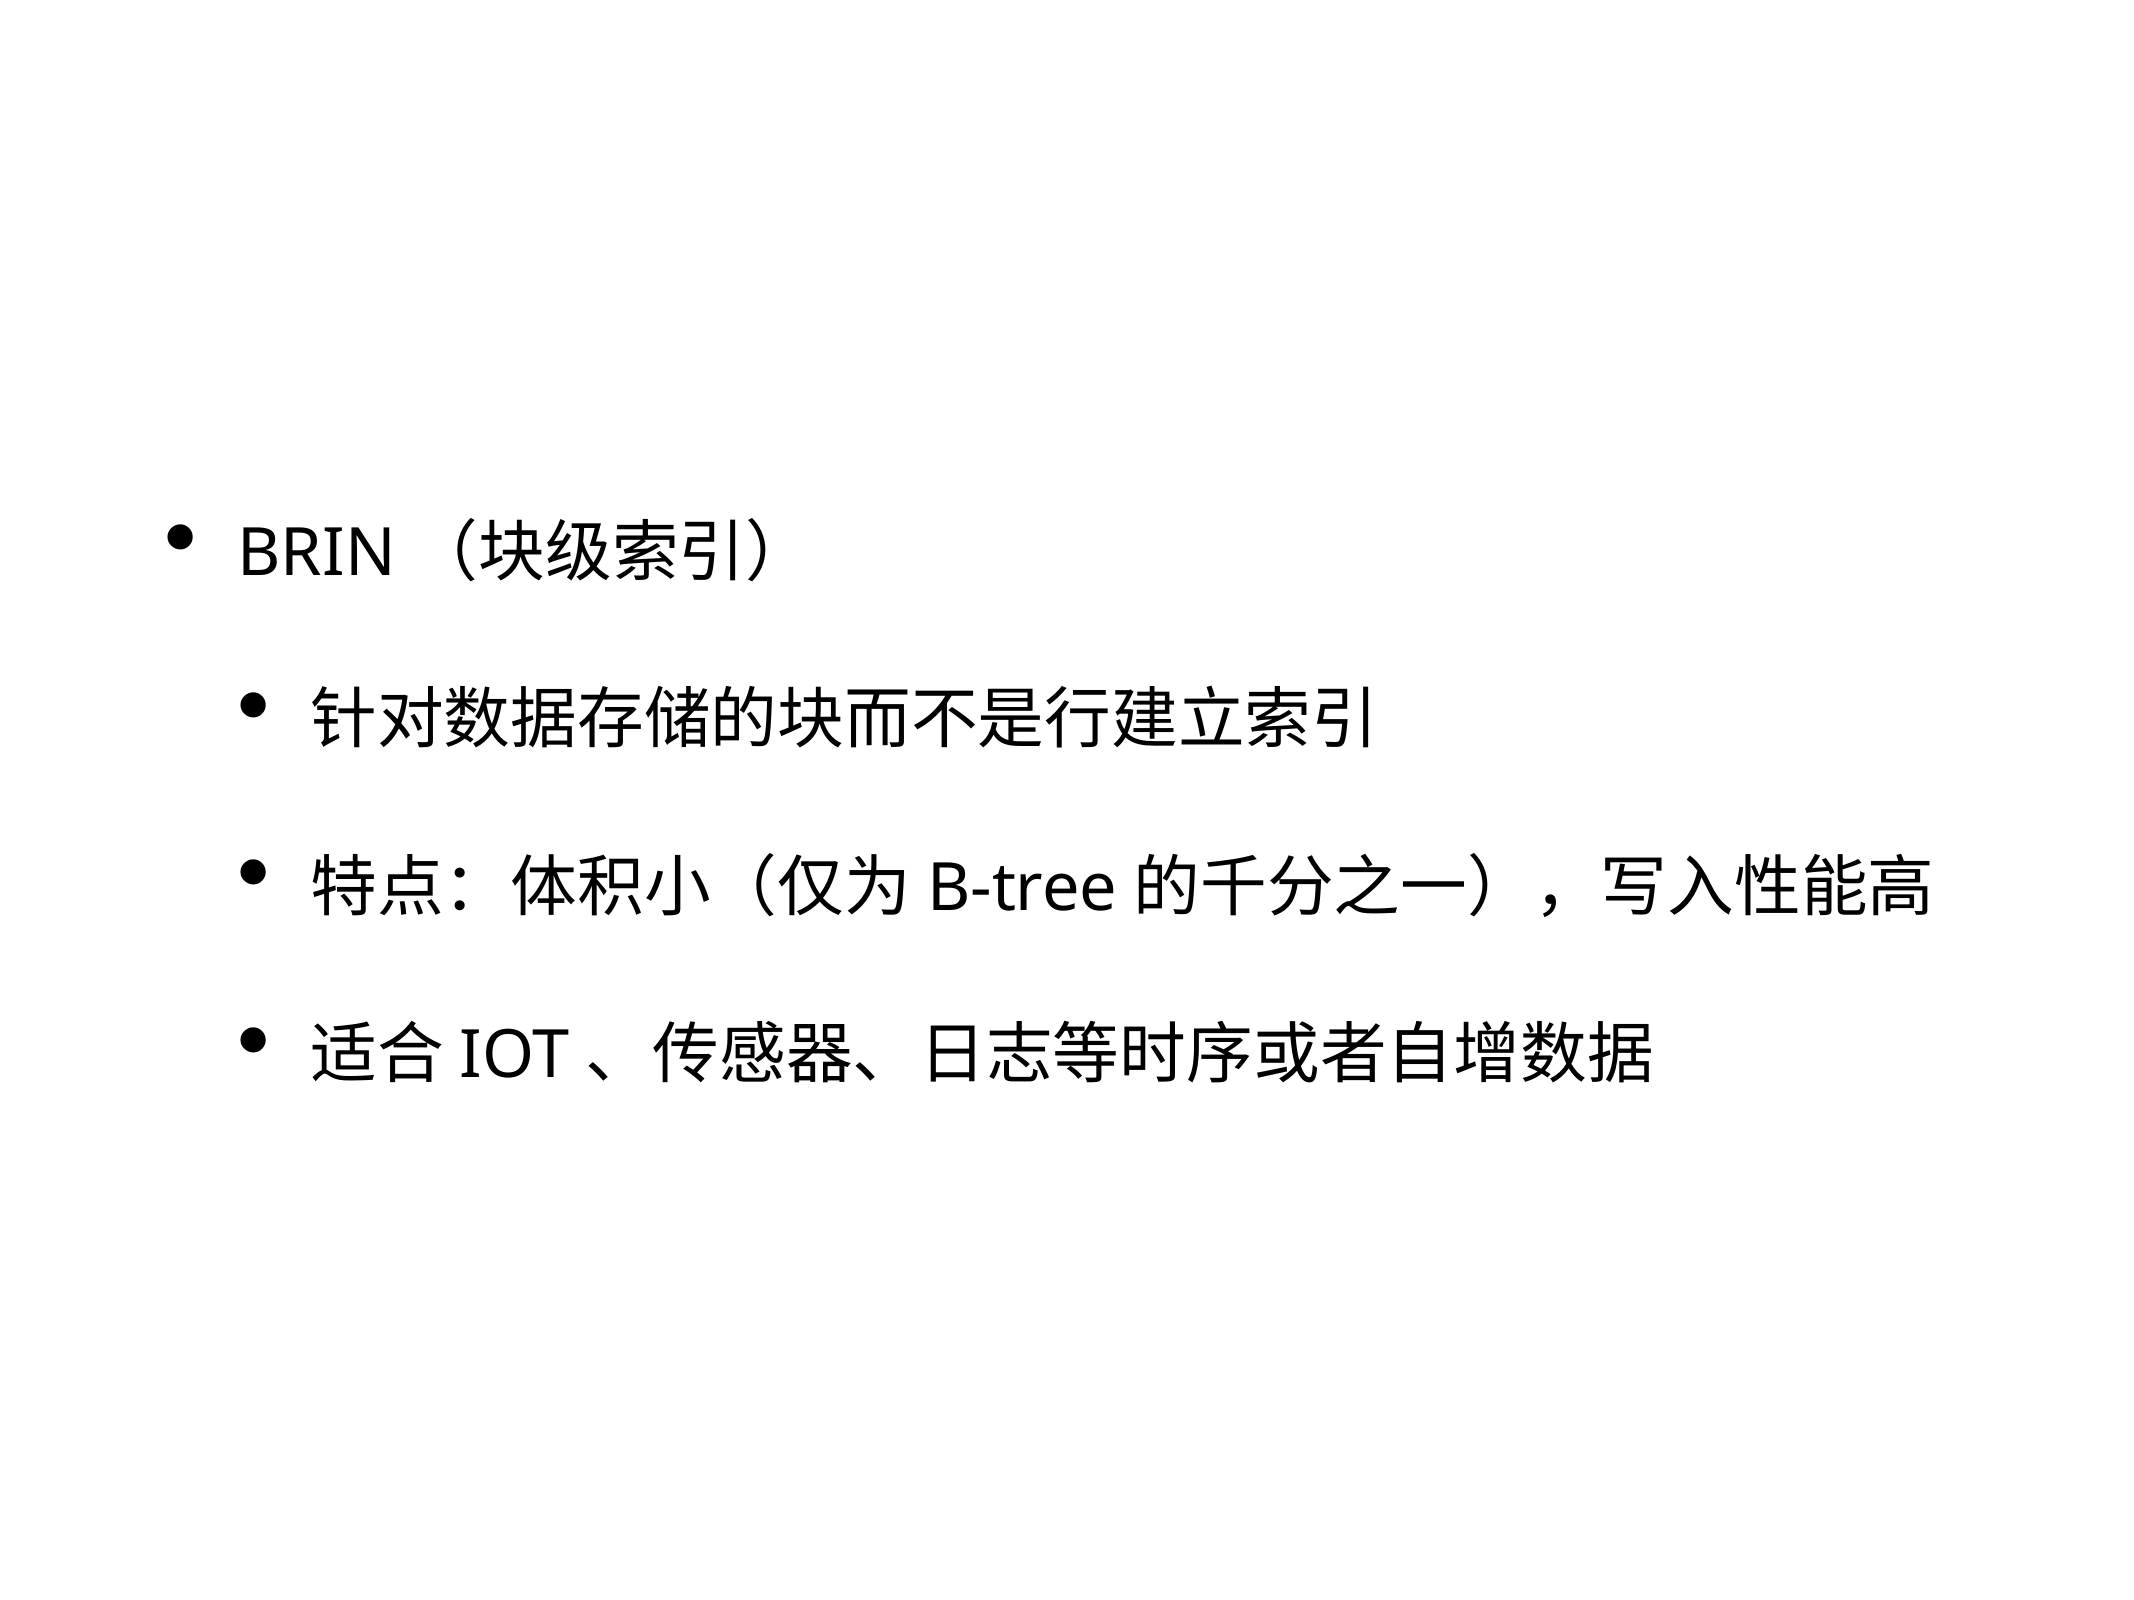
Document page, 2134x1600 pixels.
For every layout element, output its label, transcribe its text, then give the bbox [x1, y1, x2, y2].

list BRIN（块级索引） 针对数据存储的块而不是行建立索引 特点：体积小（仅为B-tree的千分之一），写入性能高 适合IOT、传感器、日志等时序或者自增数据 [155, 207, 1978, 1393]
